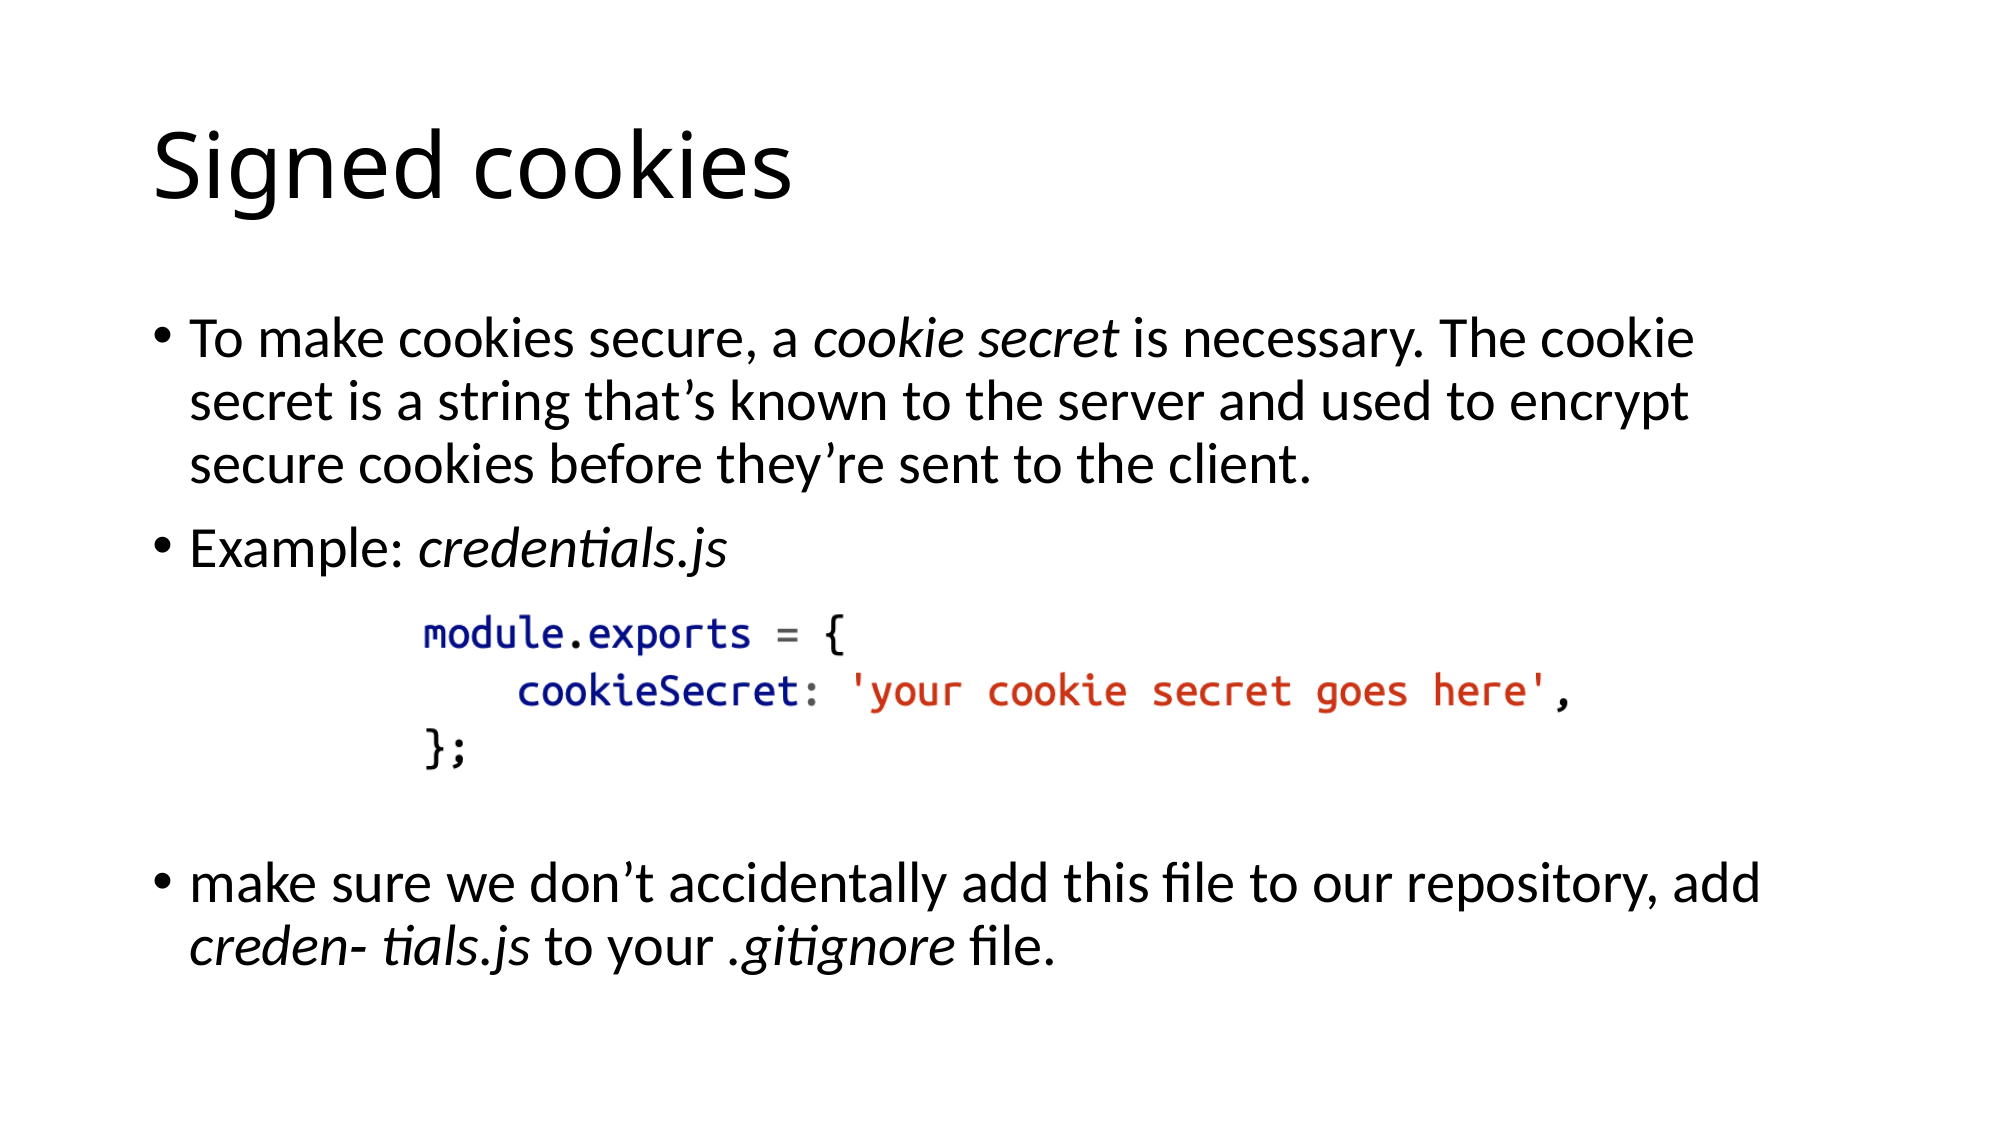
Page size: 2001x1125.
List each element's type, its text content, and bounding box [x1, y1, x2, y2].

title Signed cookies [137, 59, 1863, 278]
picture [415, 606, 1585, 788]
list To make cookies secure, a cookie secret is necessary. The cookie secret is a string that’s known to the server and used to encrypt secure cookies before they’re sent to the client. Example: credentials.js make sure we don’t accidentally add this file to our repository, add creden‐ tials.js to your .gitignore file. [137, 299, 1863, 1014]
